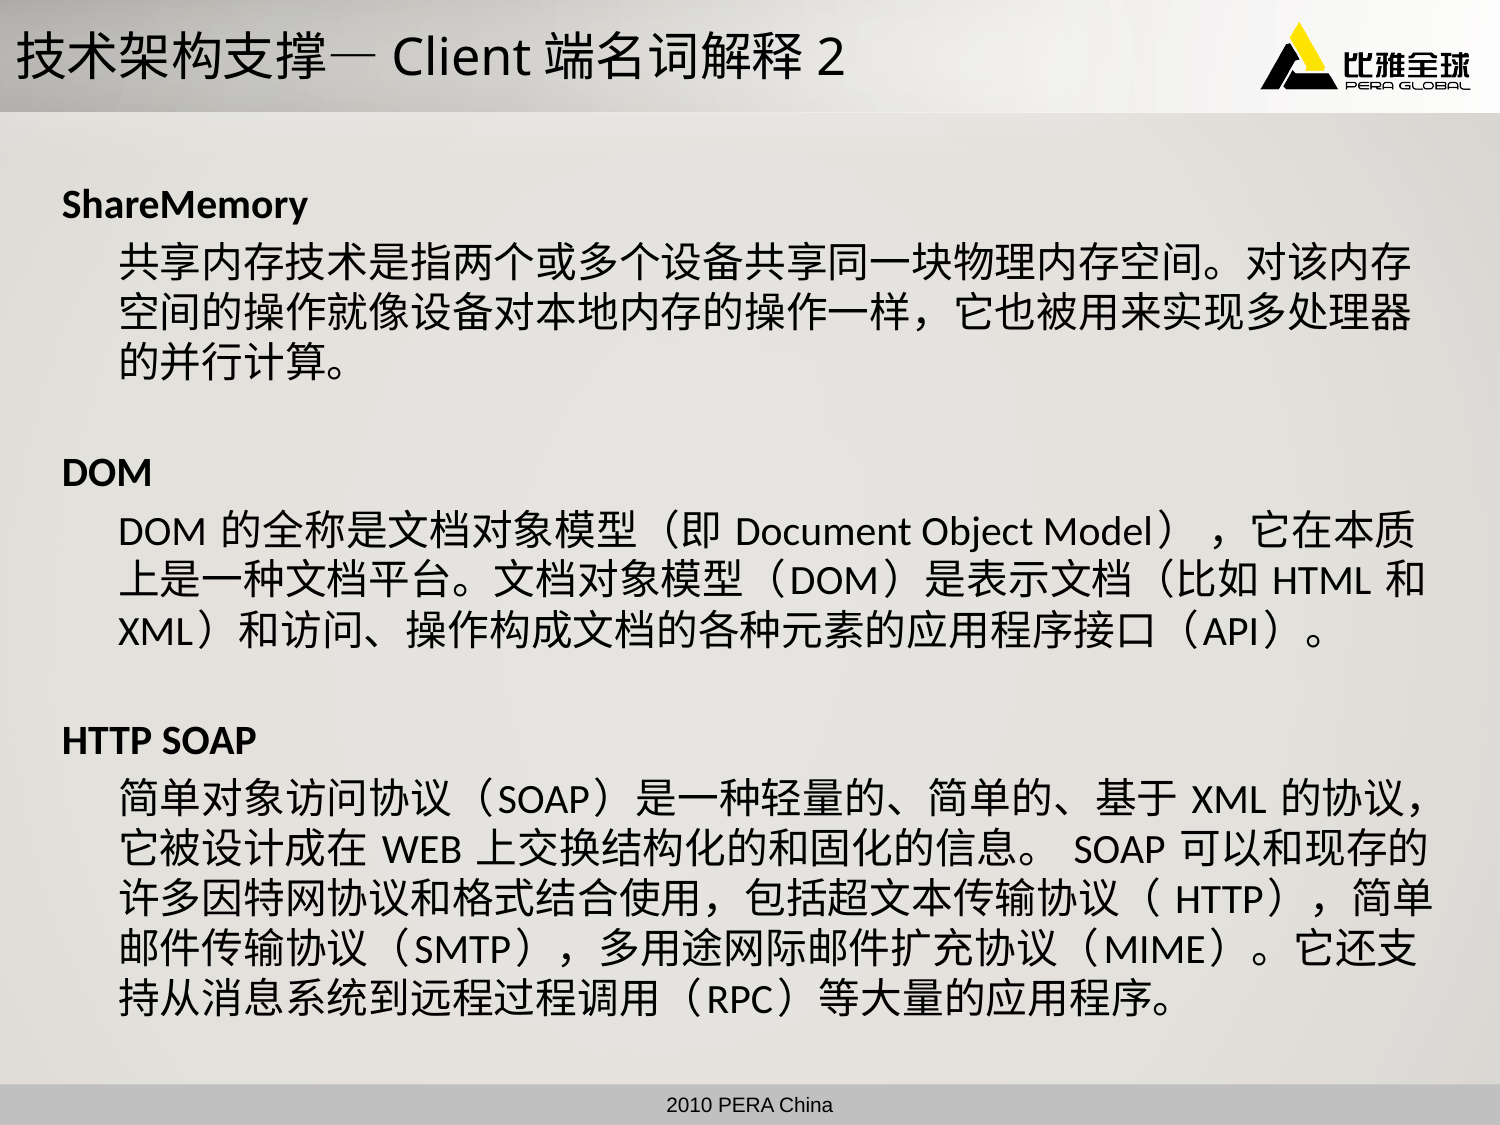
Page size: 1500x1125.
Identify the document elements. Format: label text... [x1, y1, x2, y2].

title 技术架构支撑—Client端名词解释2 [0, 0, 1351, 112]
picture [0, 0, 1500, 1084]
list ShareMemory 共享内存技术是指两个或多个设备共享同一块物理内存空间。对该内存空间的操作就像设备对本地内存的操作一样，它也被用来实现多处理器的并行计算。 DOM DOM 的全称是文档对象模型（即 Document Object Model） ，它在本质 上是一种文档平台。文档对象模型（DOM）是表示文档（比如 HTML 和 XML）和访问、操作构成文档的各种元素的应用程序接口（API）。 HTTP SOAP 简单对象访问协议（SOAP）是一种轻量的、简单的、基于 XML 的协议，它被设计成在 WEB 上交换结构化的和固化的信息。 SOAP 可以和现存的许多因特网协议和格式结合使用，包括超文本传输协议（ HTTP），简单邮件传输协议（SMTP），多用途网际邮件扩充协议（MIME）。它还支持从消息系统到远程过程调用（RPC）等大量的应用程序。 [46, 116, 1466, 1079]
